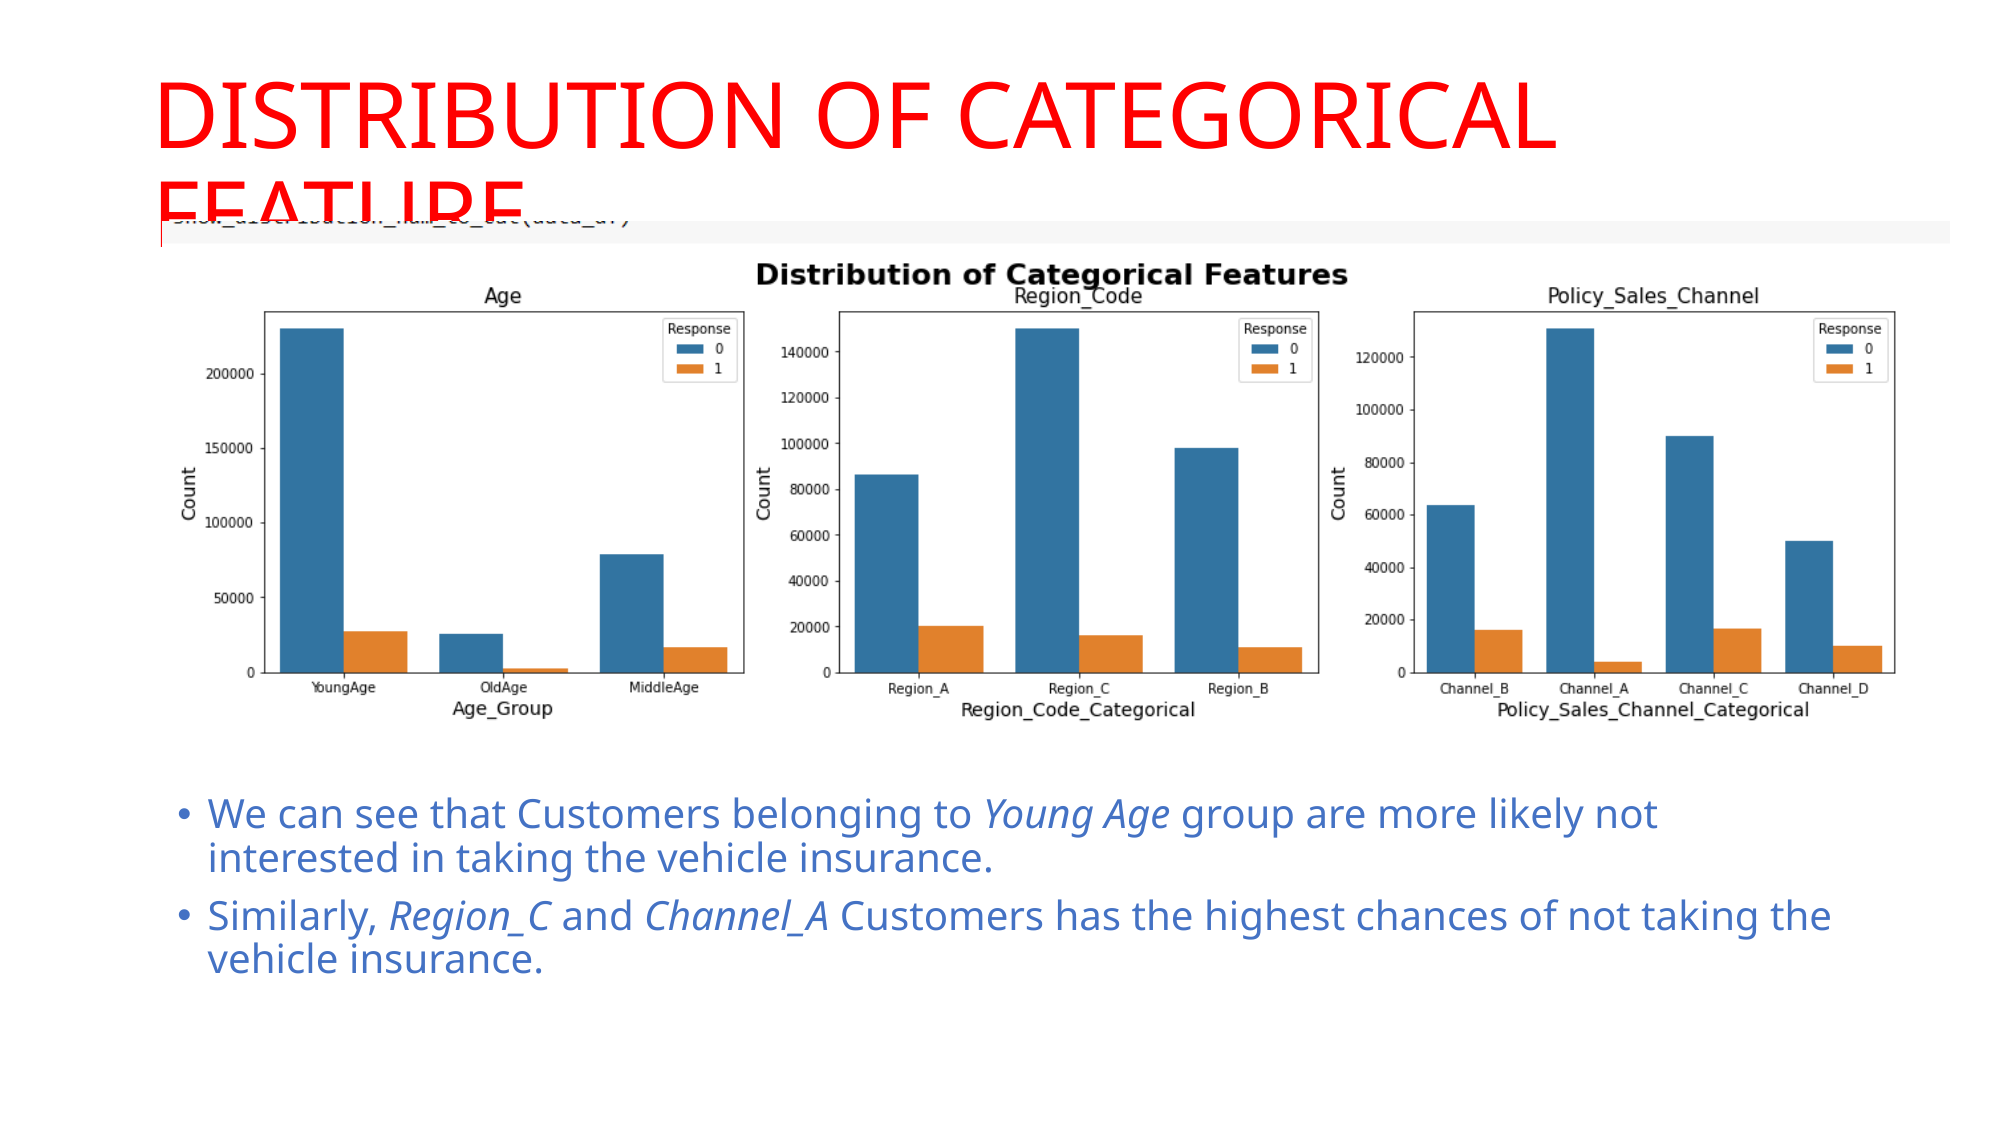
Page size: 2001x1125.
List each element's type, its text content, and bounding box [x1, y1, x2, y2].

picture [162, 221, 1950, 732]
title DISTRIBUTION OF CATEGORICAL FEATURE [137, 59, 1863, 278]
list We can see that Customers belonging to Young Age group are more likely not interested in taking the vehicle insurance. Similarly, Region_C and Channel_A Customers has the highest chances of not taking the vehicle insurance. [162, 786, 1863, 992]
